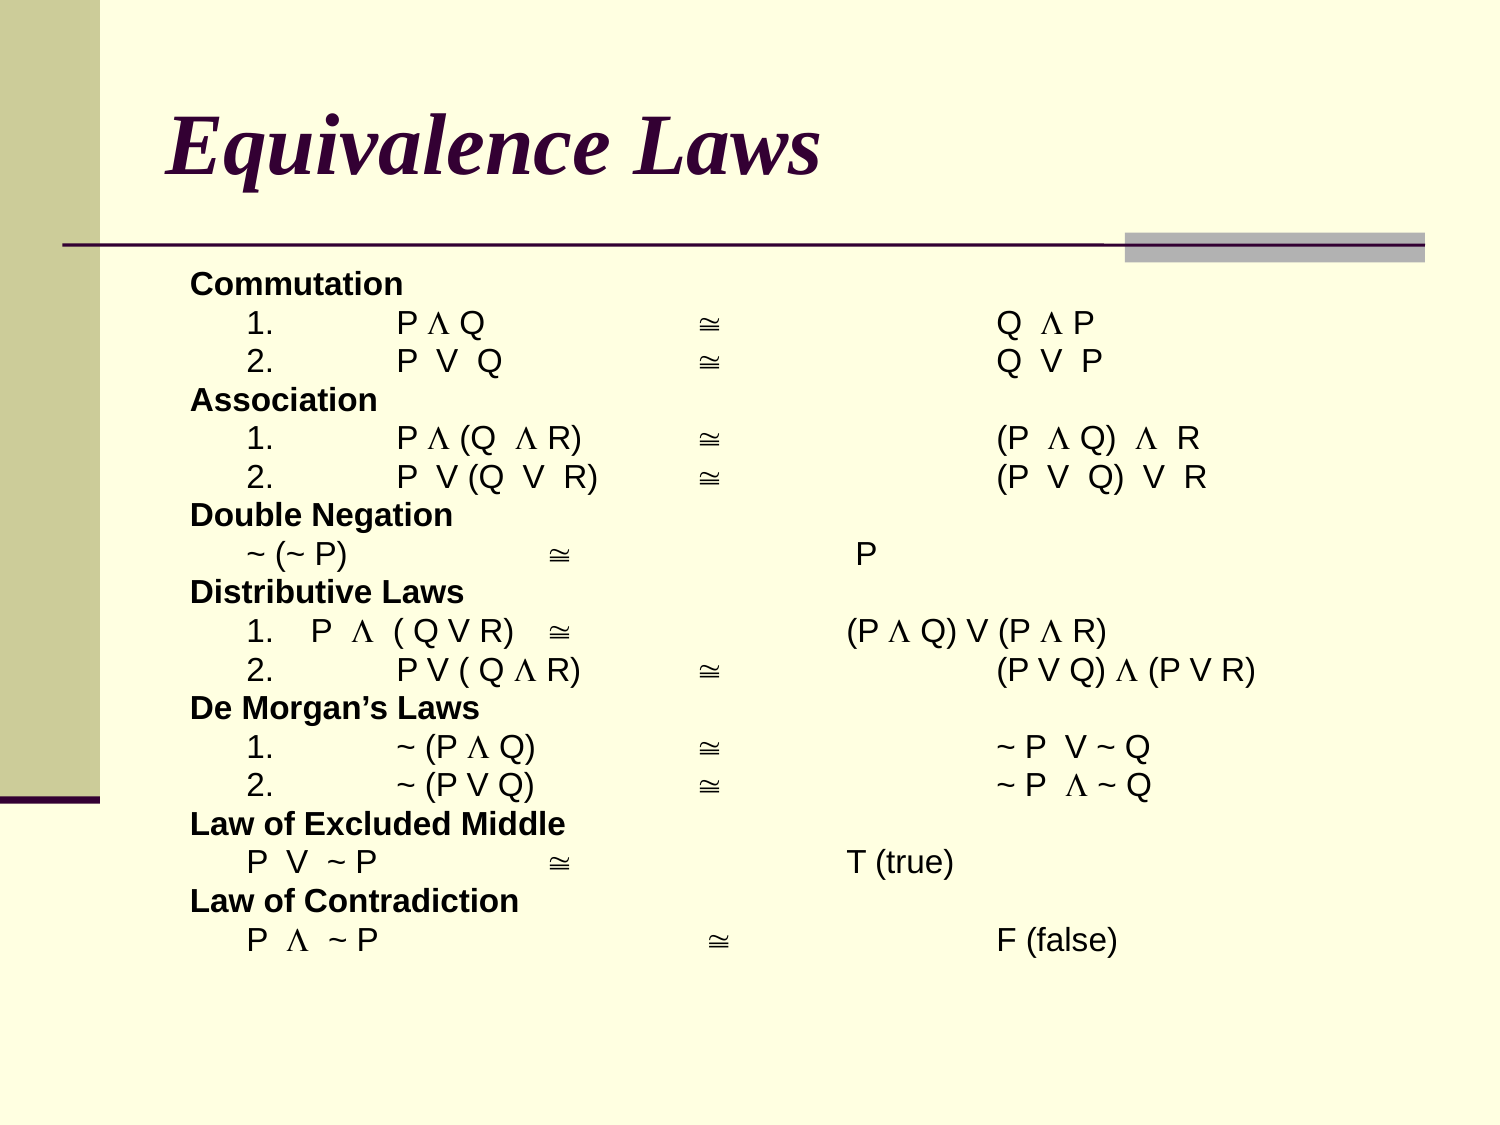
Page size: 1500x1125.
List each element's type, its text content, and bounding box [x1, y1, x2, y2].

title Equivalence Laws [150, 45, 1425, 234]
list Commutation 1. P  Q  Q  P 2. P V Q  Q V P Association 1. P  (Q  R)  (P  Q)  R 2. P V (Q V R)  (P V Q) V R Double Negation ~ (~ P)  P Distributive Laws 1. P  ( Q V R)  (P  Q) V (P  R) 2. P V ( Q  R)  (P V Q)  (P V R) De Morgan’s Laws 1. ~ (P  Q)  ~ P V ~ Q 2. ~ (P V Q)  ~ P  ~ Q Law of Excluded Middle P V ~ P  T (true) Law of Contradiction P  ~ P  F (false) [174, 262, 1425, 1063]
